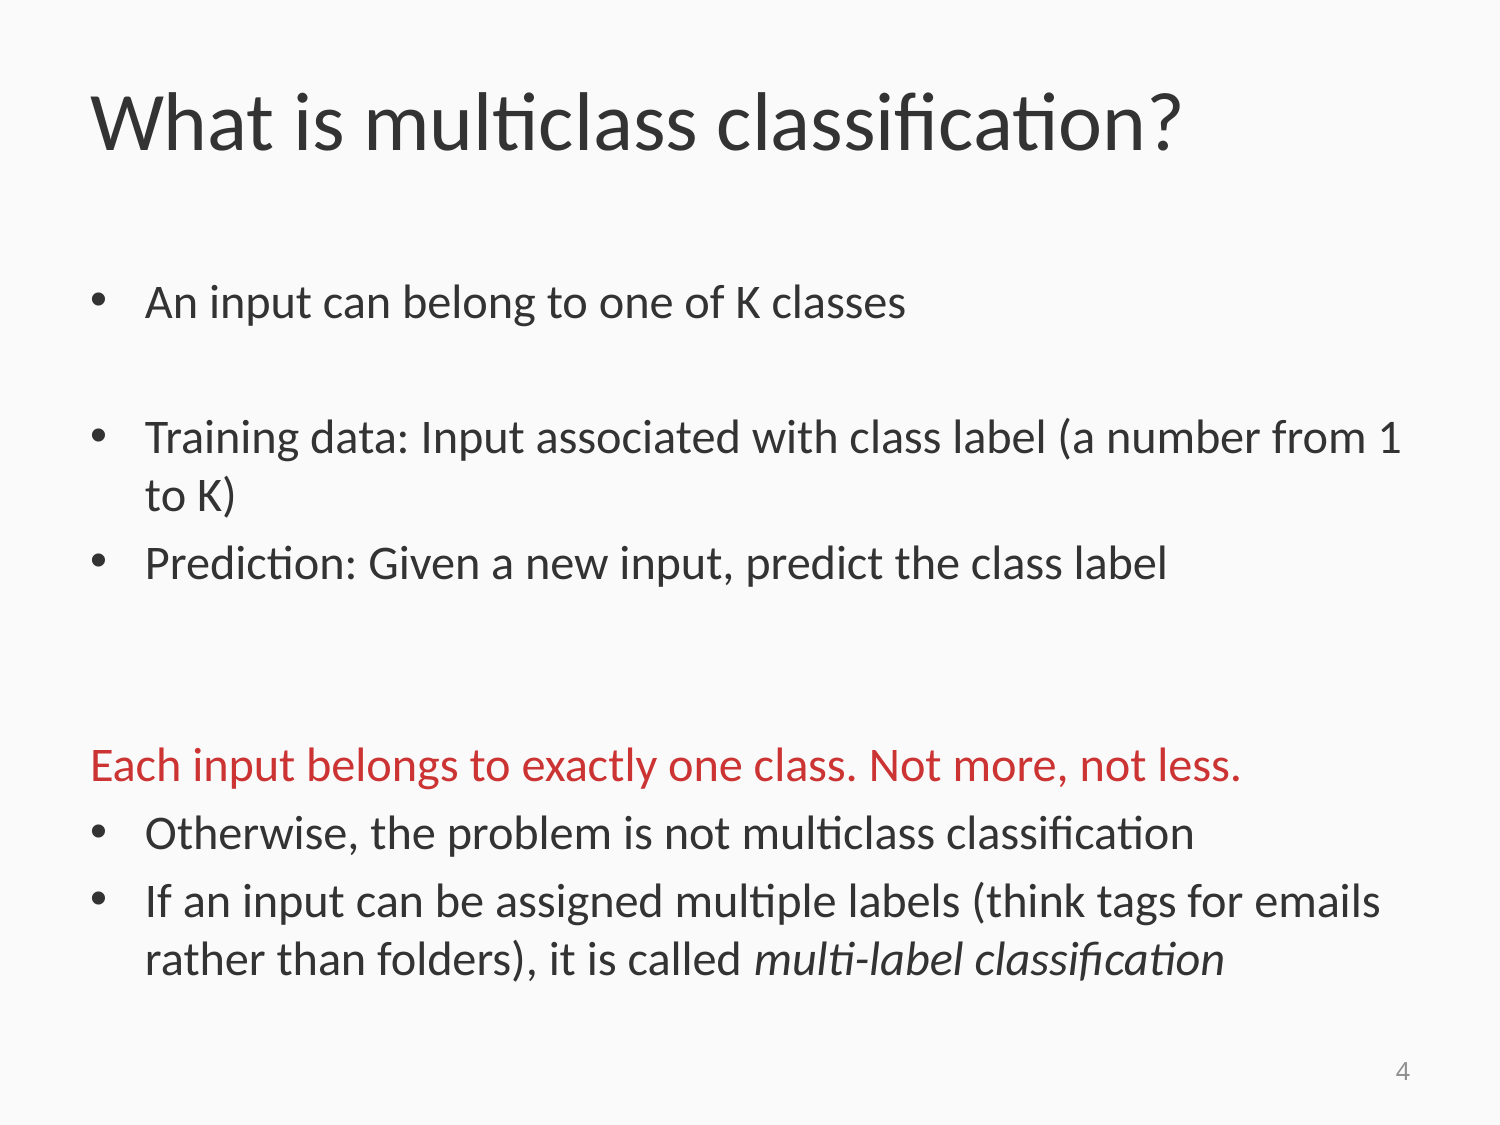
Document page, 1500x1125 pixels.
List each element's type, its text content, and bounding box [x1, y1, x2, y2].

list An input can belong to one of K classes Training data: Input associated with class label (a number from 1 to K) Prediction: Given a new input, predict the class label Each input belongs to exactly one class. Not more, not less. Otherwise, the problem is not multiclass classification If an input can be assigned multiple labels (think tags for emails rather than folders), it is called multi-label classification [75, 262, 1425, 1005]
title What is multiclass classification? [75, 23, 1425, 211]
slide_number 4 [1074, 1042, 1425, 1103]
